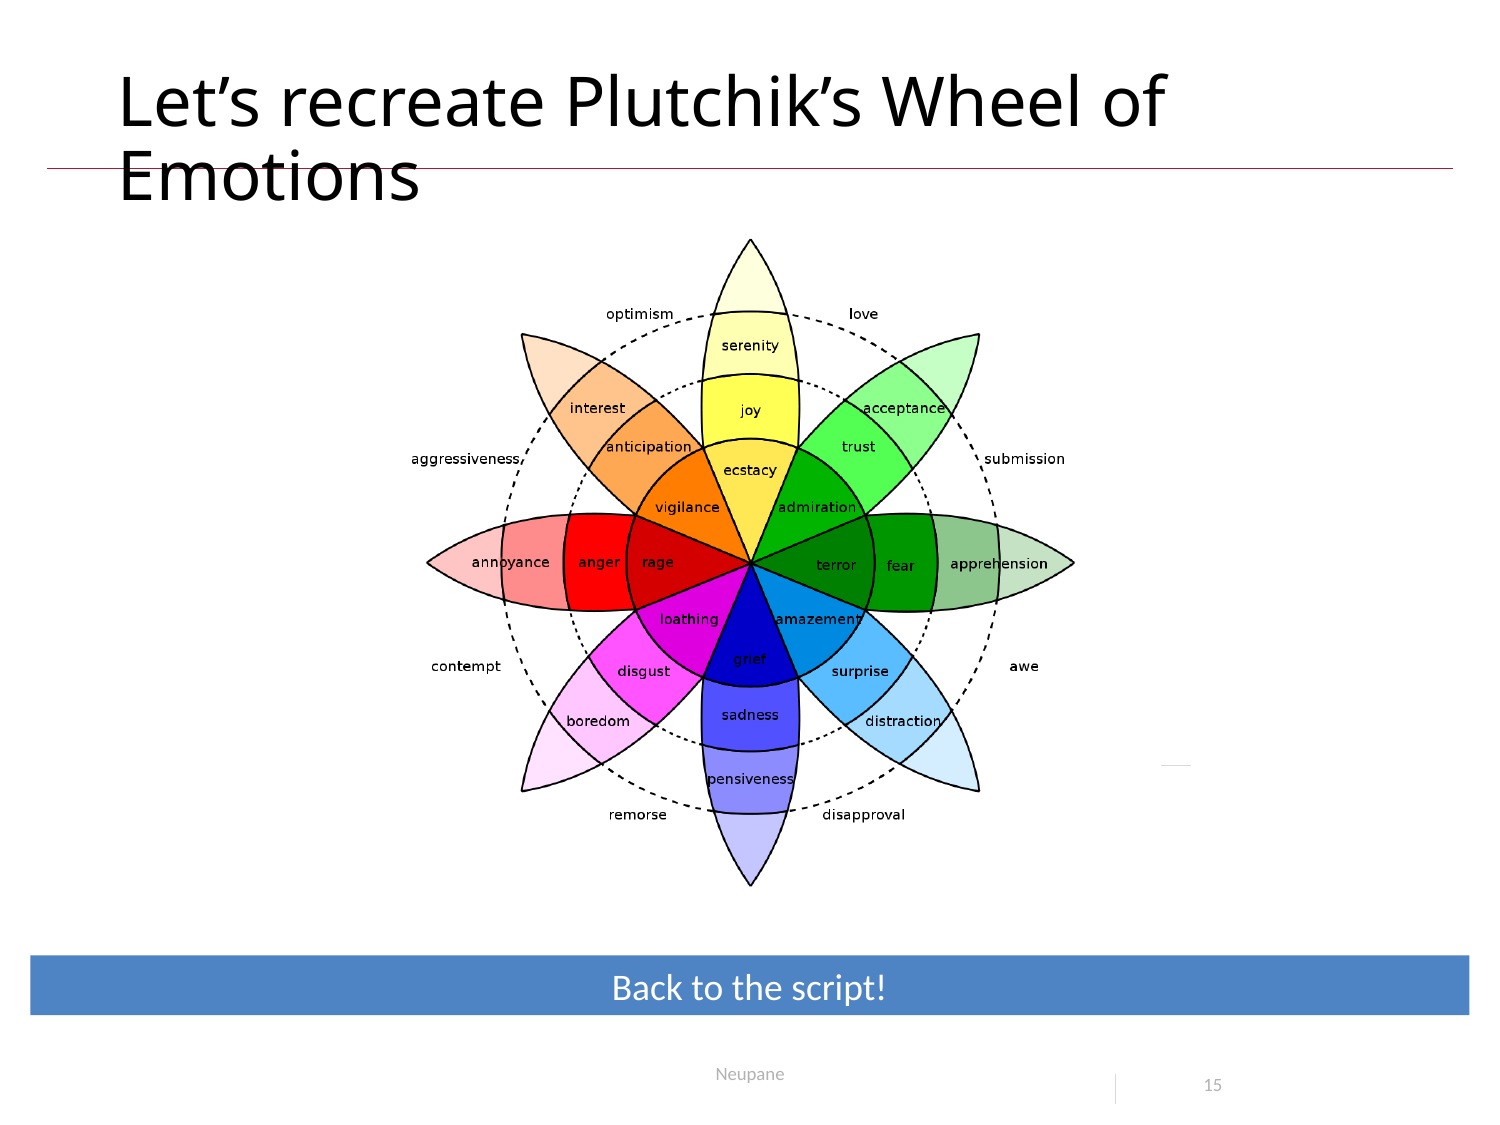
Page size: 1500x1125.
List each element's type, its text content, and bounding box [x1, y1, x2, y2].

text_box Back to the script! [30, 955, 1470, 1016]
title Let’s recreate Plutchik’s Wheel of Emotions [103, 59, 1397, 157]
footer Neupane [496, 1042, 1004, 1103]
slide_number 15 [1188, 1042, 1330, 1103]
picture [393, 201, 1107, 924]
